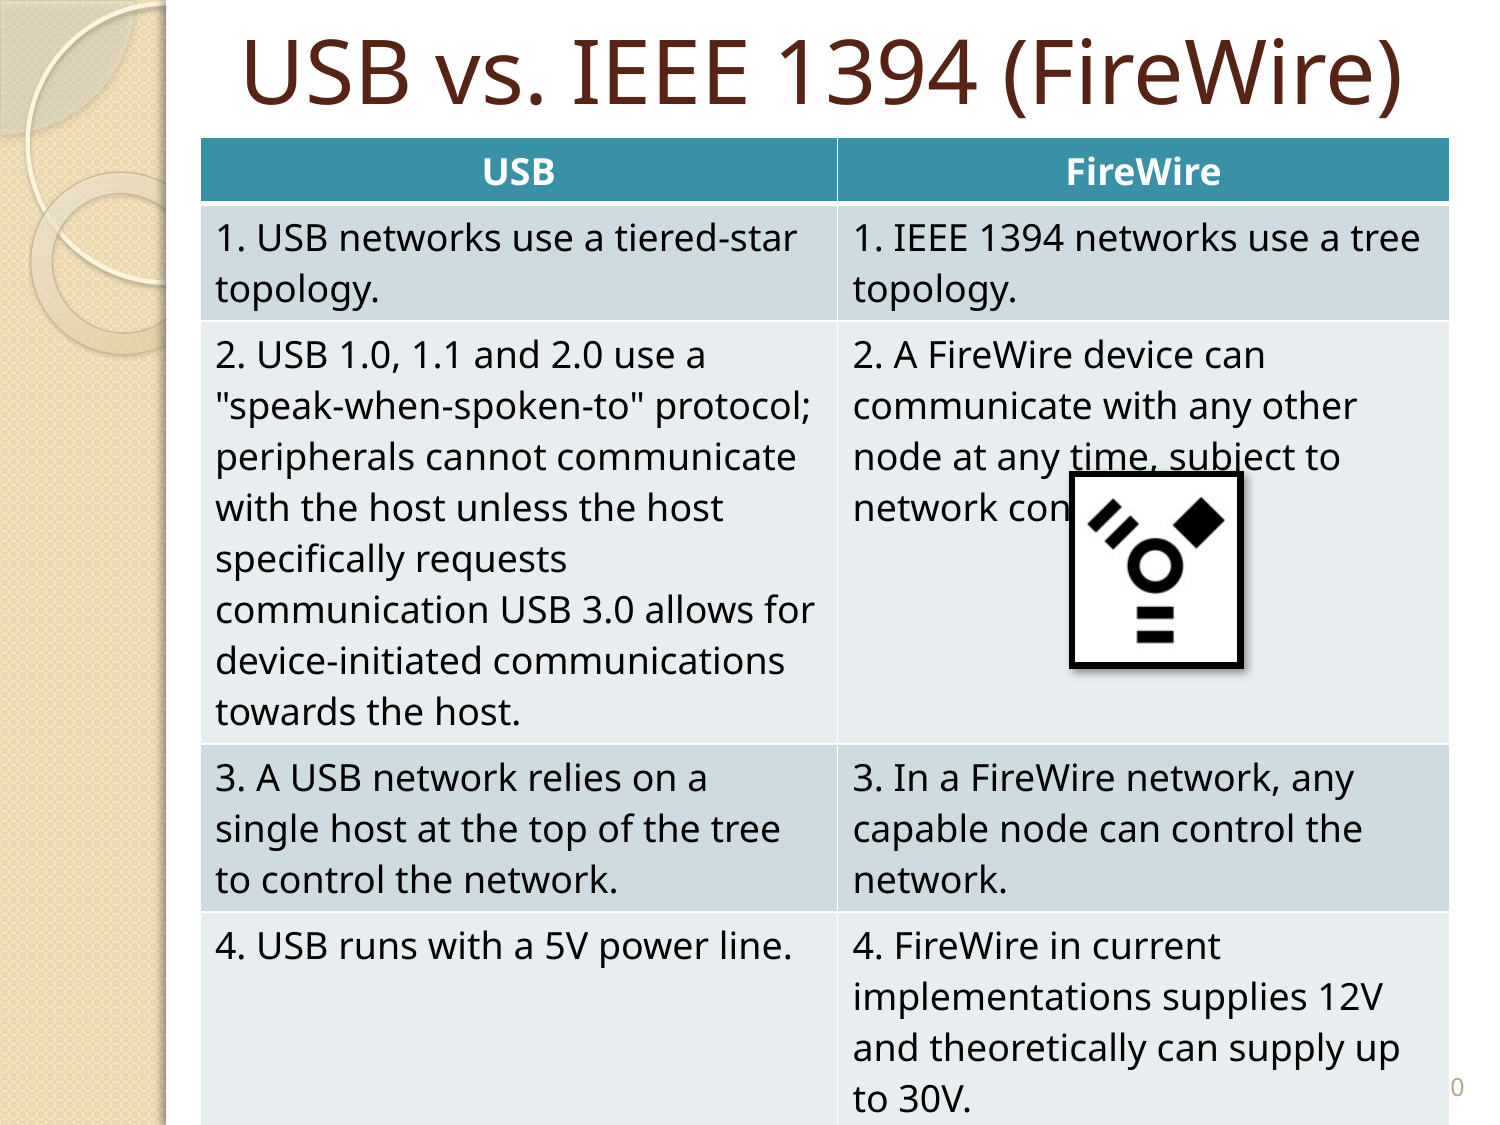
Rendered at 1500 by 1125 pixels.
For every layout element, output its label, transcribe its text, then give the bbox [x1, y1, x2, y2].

table_cell 1. IEEE 1394 networks use a tree topology. [838, 206, 1449, 320]
table_header USB [201, 138, 837, 201]
table_cell 3. A USB network relies on a single host at the top of the tree to control the network. [201, 745, 837, 911]
table_header FireWire [838, 138, 1449, 201]
table_cell 2. USB 1.0, 1.1 and 2.0 use a "speak-when-spoken-to" protocol; peripherals cannot communicate with the host unless the host specifically requests communication USB 3.0 allows for device-initiated communications towards the host. [201, 322, 837, 743]
slide_number 30 [1413, 1034, 1488, 1113]
title USB vs. IEEE 1394 (FireWire) [225, 0, 1455, 163]
table_cell 1. USB networks use a tiered-star topology. [201, 206, 837, 320]
picture [1074, 476, 1238, 663]
table_cell 3. In a FireWire network, any capable node can control the network. [838, 745, 1449, 911]
table_cell 4. FireWire in current implementations supplies 12V and theoretically can supply up to 30V. [838, 913, 1449, 1125]
table_cell 2. A FireWire device can communicate with any other node at any time, subject to network conditions. [838, 322, 1449, 743]
table_cell 4. USB runs with a 5V power line. [201, 913, 837, 1125]
